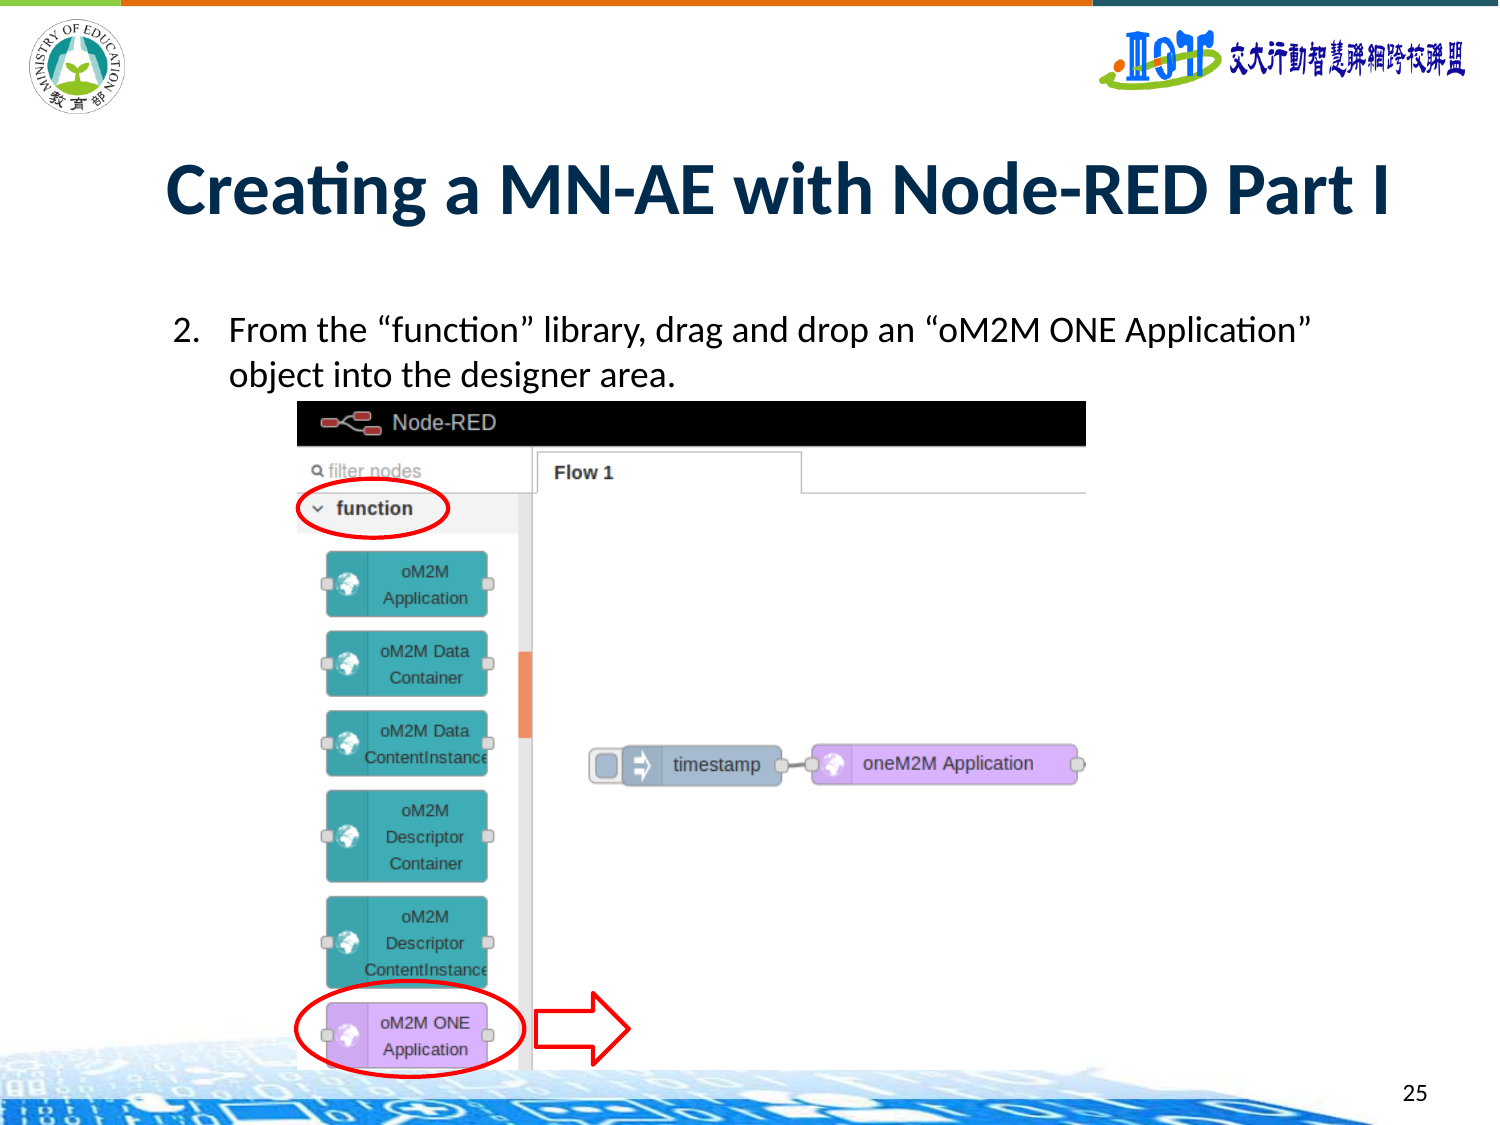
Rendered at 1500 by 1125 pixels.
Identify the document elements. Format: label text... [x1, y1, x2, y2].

picture [1099, 30, 1465, 90]
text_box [295, 401, 1087, 1078]
picture [0, 987, 1377, 1125]
picture [29, 19, 125, 114]
title Creating a MN-AE with Node-RED Part I [75, 101, 1484, 268]
text_box From the “function” library, drag and drop an “oM2M ONE Application” object into the designer area. [157, 297, 1373, 403]
slide_number 25 [1387, 1069, 1484, 1125]
